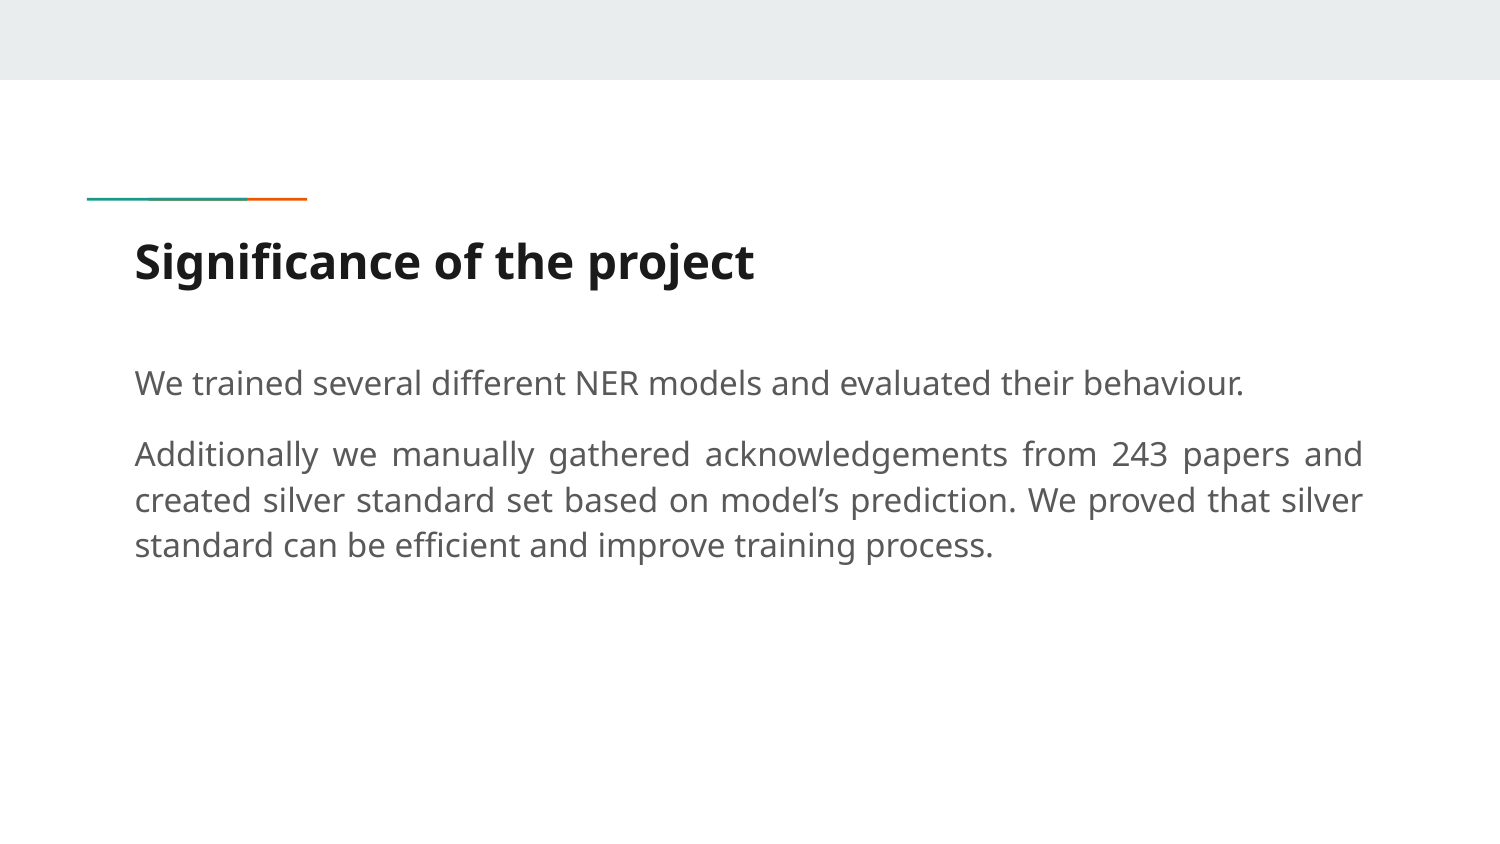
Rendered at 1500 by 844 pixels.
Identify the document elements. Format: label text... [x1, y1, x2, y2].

list We trained several different NER models and evaluated their behaviour. Additionally we manually gathered acknowledgements from 243 papers and created silver standard set based on model’s prediction. We proved that silver standard can be efficient and improve training process. [119, 341, 1381, 712]
title Significance of the project [119, 216, 1381, 305]
